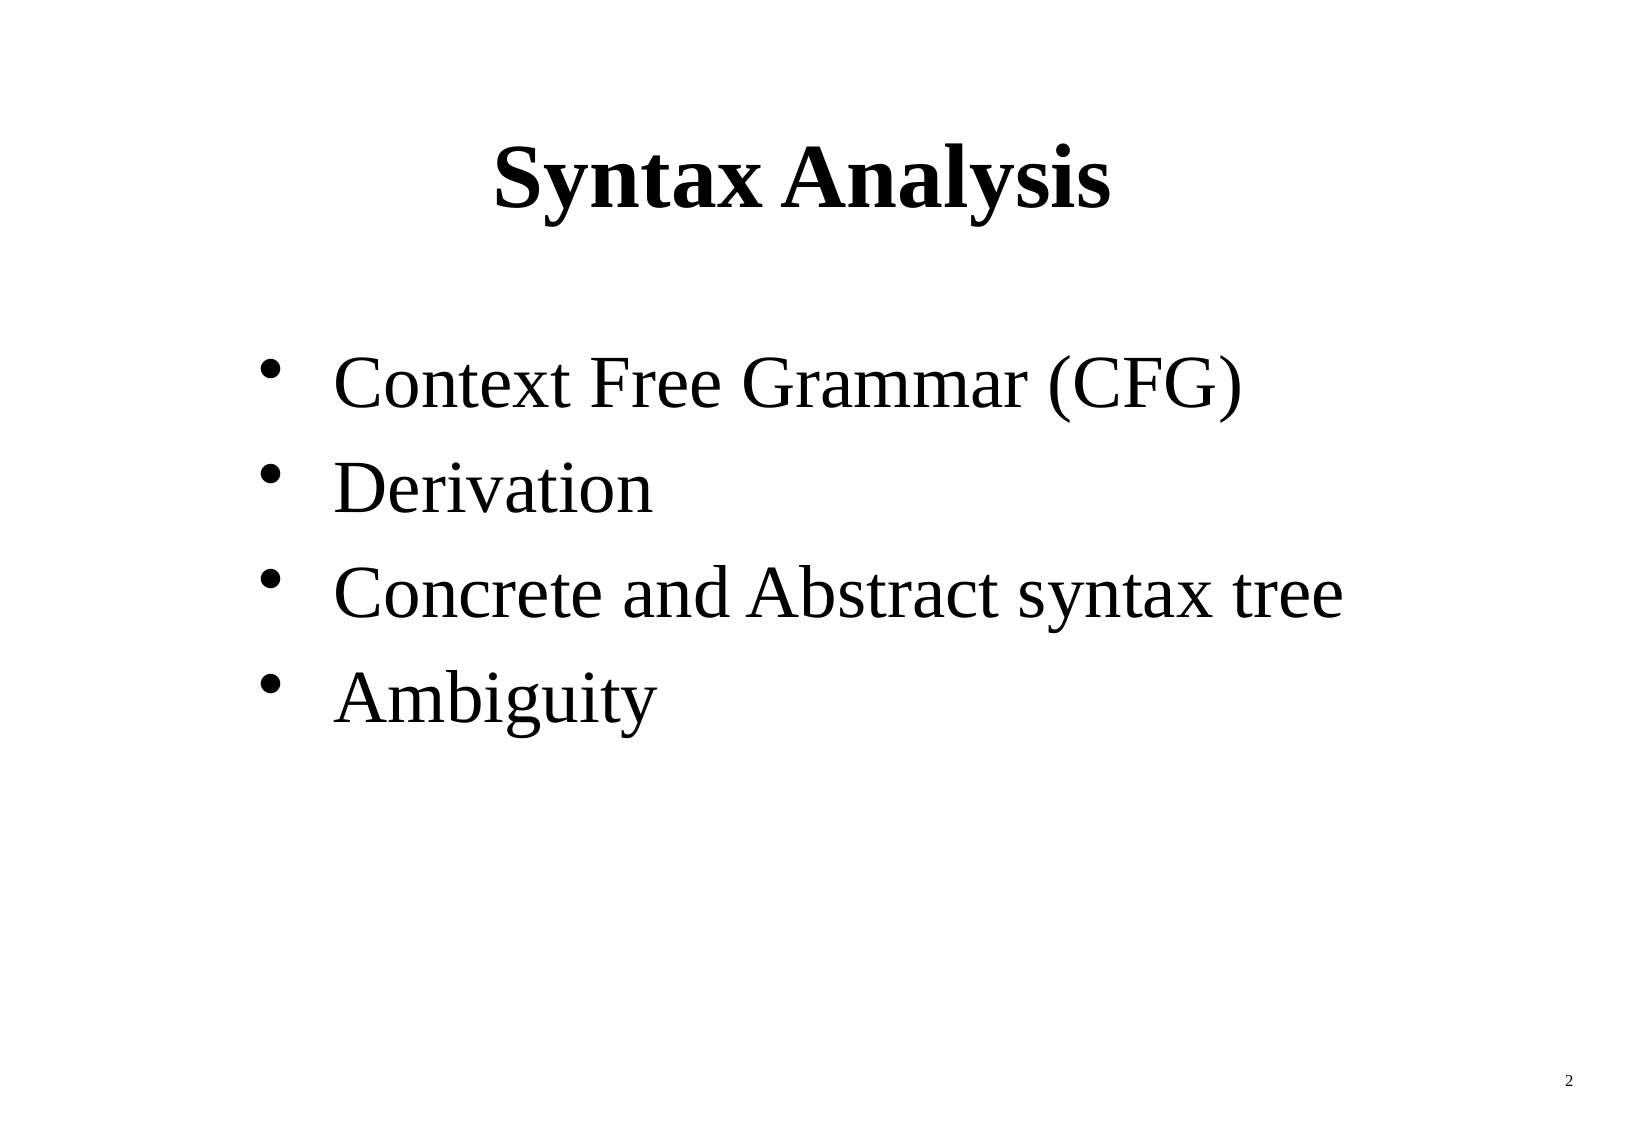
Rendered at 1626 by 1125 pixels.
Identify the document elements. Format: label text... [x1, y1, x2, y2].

subtitle Context Free Grammar (CFG) Derivation Concrete and Abstract syntax tree Ambiguity [243, 324, 1538, 925]
title Syntax Analysis [112, 50, 1494, 292]
slide_number 2 [1249, 1062, 1589, 1101]
